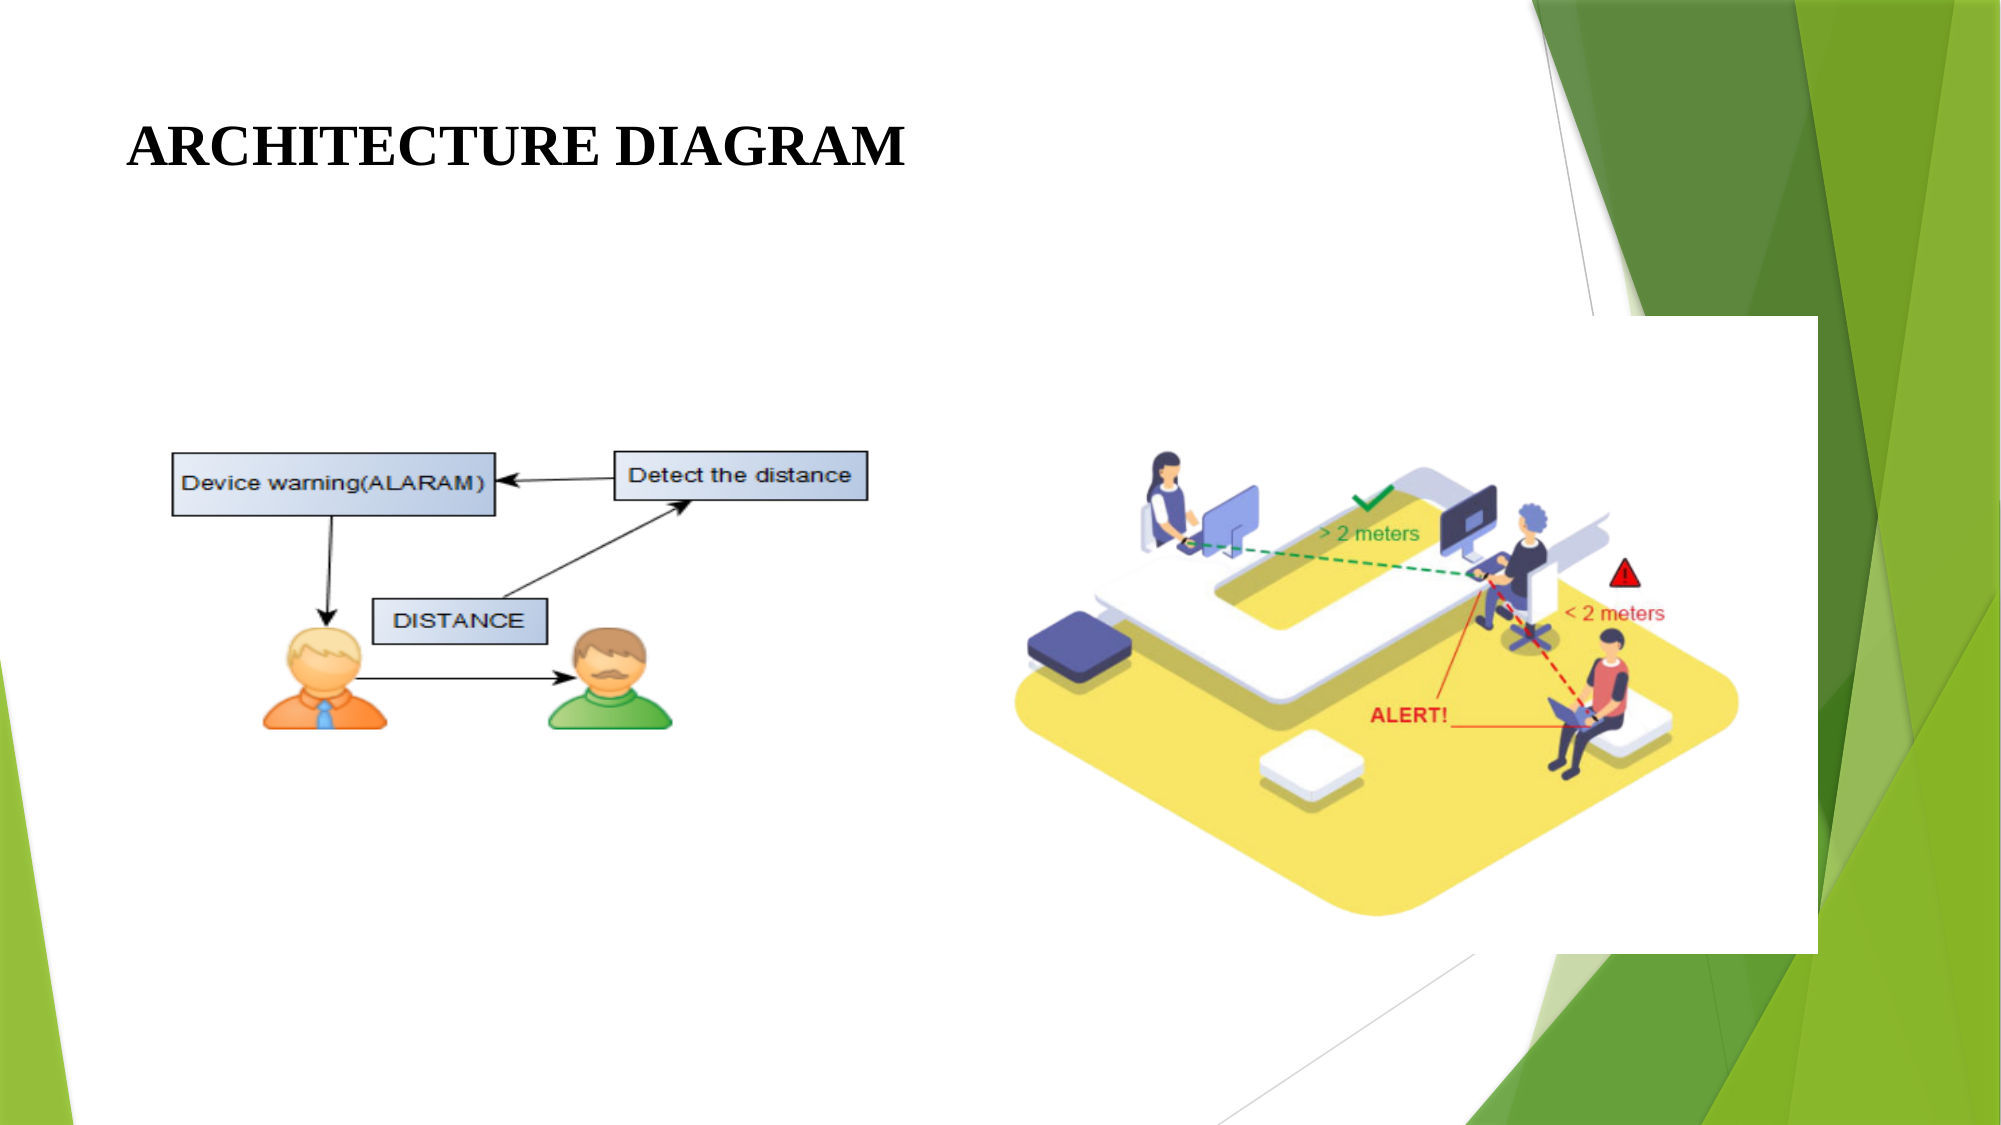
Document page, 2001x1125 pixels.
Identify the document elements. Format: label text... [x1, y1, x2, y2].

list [905, 316, 1819, 954]
title ARCHITECTURE DIAGRAM [111, 99, 1522, 317]
picture [58, 353, 994, 784]
